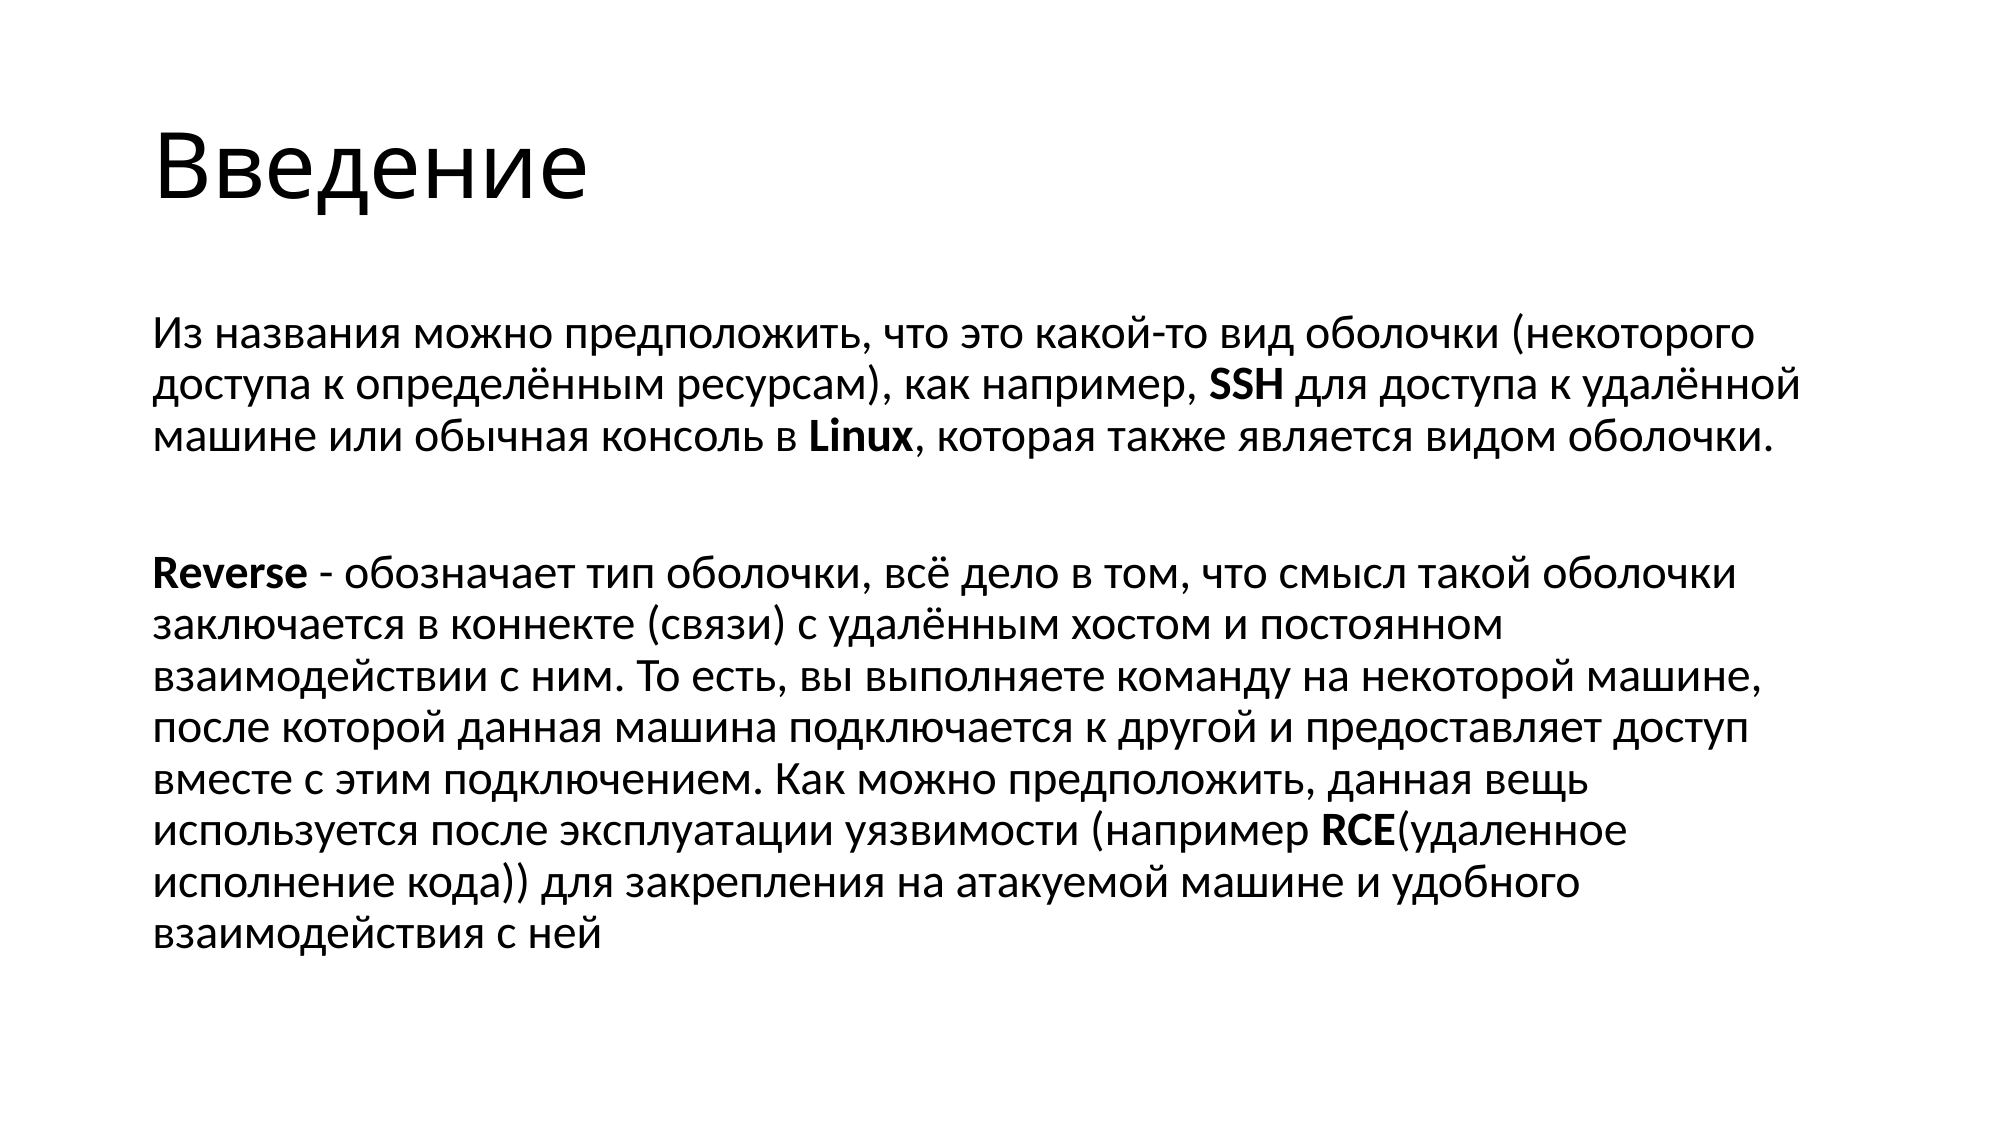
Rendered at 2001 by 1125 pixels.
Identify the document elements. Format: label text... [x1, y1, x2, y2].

title Введение [137, 59, 1863, 278]
list Из названия можно предположить, что это какой-то вид оболочки (некоторого доступа к определённым ресурсам), как например, SSH для доступа к удалённой машине или обычная консоль в Linux, которая также является видом оболочки. Reverse - обозначает тип оболочки, всё дело в том, что смысл такой оболочки заключается в коннекте (связи) с удалённым хостом и постоянном взаимодействии с ним. То есть, вы выполняете команду на некоторой машине, после которой данная машина подключается к другой и предоставляет доступ вместе с этим подключением. Как можно предположить, данная вещь используется после эксплуатации уязвимости (например RCE(удаленное исполнение кода)) для закрепления на атакуемой машине и удобного взаимодействия с ней [137, 299, 1863, 1014]
